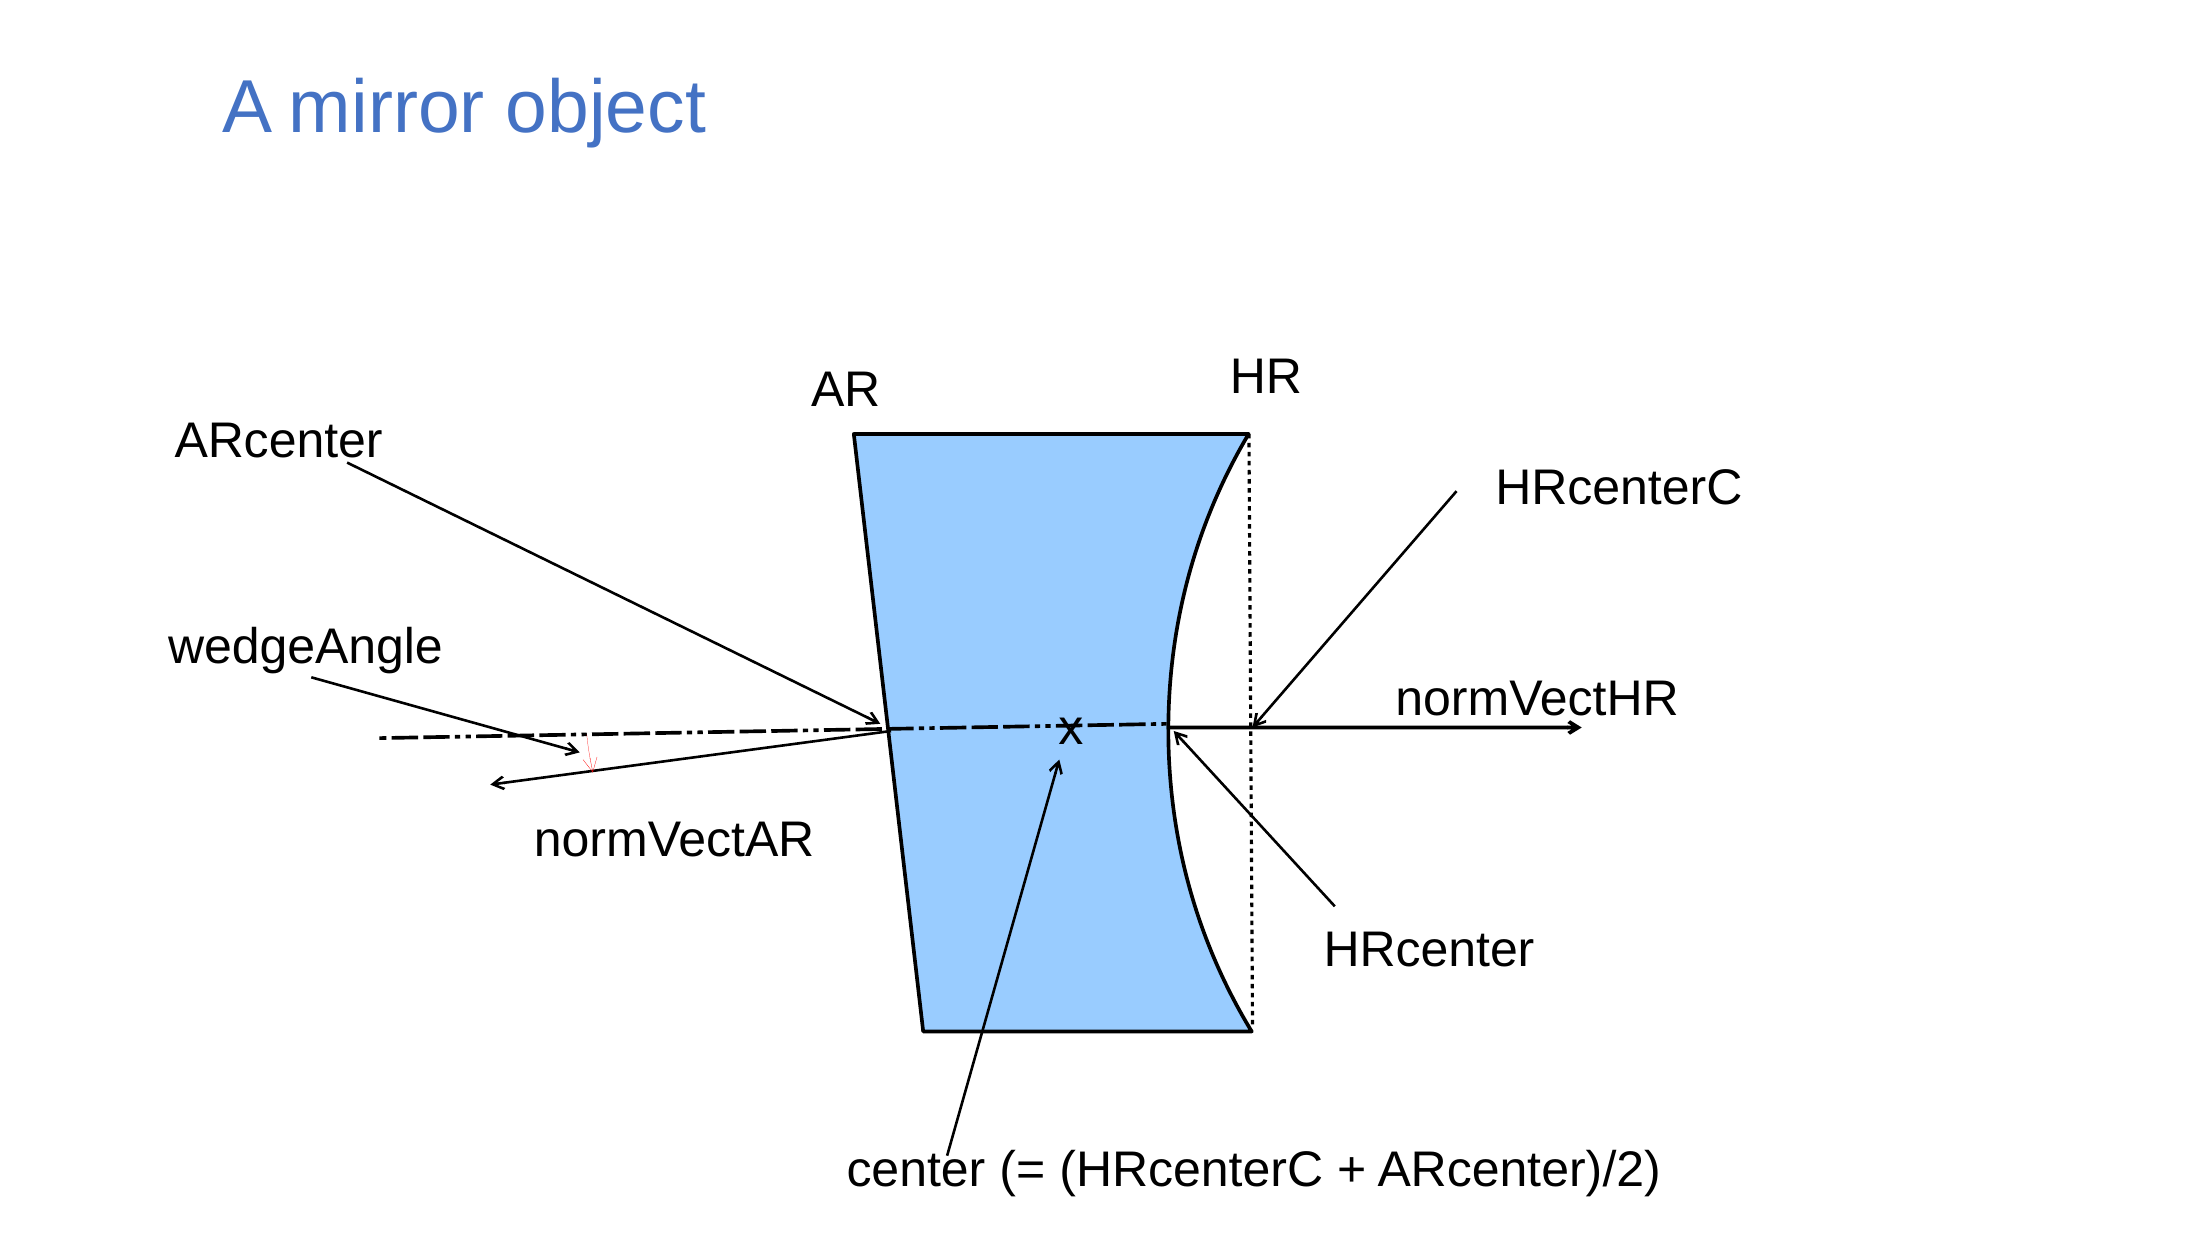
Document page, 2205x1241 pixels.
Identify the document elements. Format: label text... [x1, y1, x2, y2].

text_box A mirror object [202, 47, 726, 158]
text_box [582, 734, 598, 773]
text_box ARcenter [154, 398, 403, 478]
text_box HRcenterC [1475, 444, 1763, 525]
text_box [347, 462, 881, 725]
text_box [1252, 491, 1457, 728]
text_box center (= (HRcenterC + ARcenter)/2) [827, 1127, 1682, 1207]
text_box [955, 759, 1063, 1127]
text_box [1173, 730, 1251, 816]
text_box normVectHR [1375, 655, 1699, 736]
text_box normVectAR [514, 797, 835, 877]
text_box [311, 677, 580, 756]
text_box AR [791, 346, 901, 426]
text_box [490, 771, 591, 790]
text_box x [1038, 684, 1104, 765]
text_box HR [1210, 333, 1322, 414]
text_box HRcenter [1303, 906, 1555, 986]
text_box wedgeAngle [148, 603, 463, 684]
text_box [853, 433, 1252, 1032]
